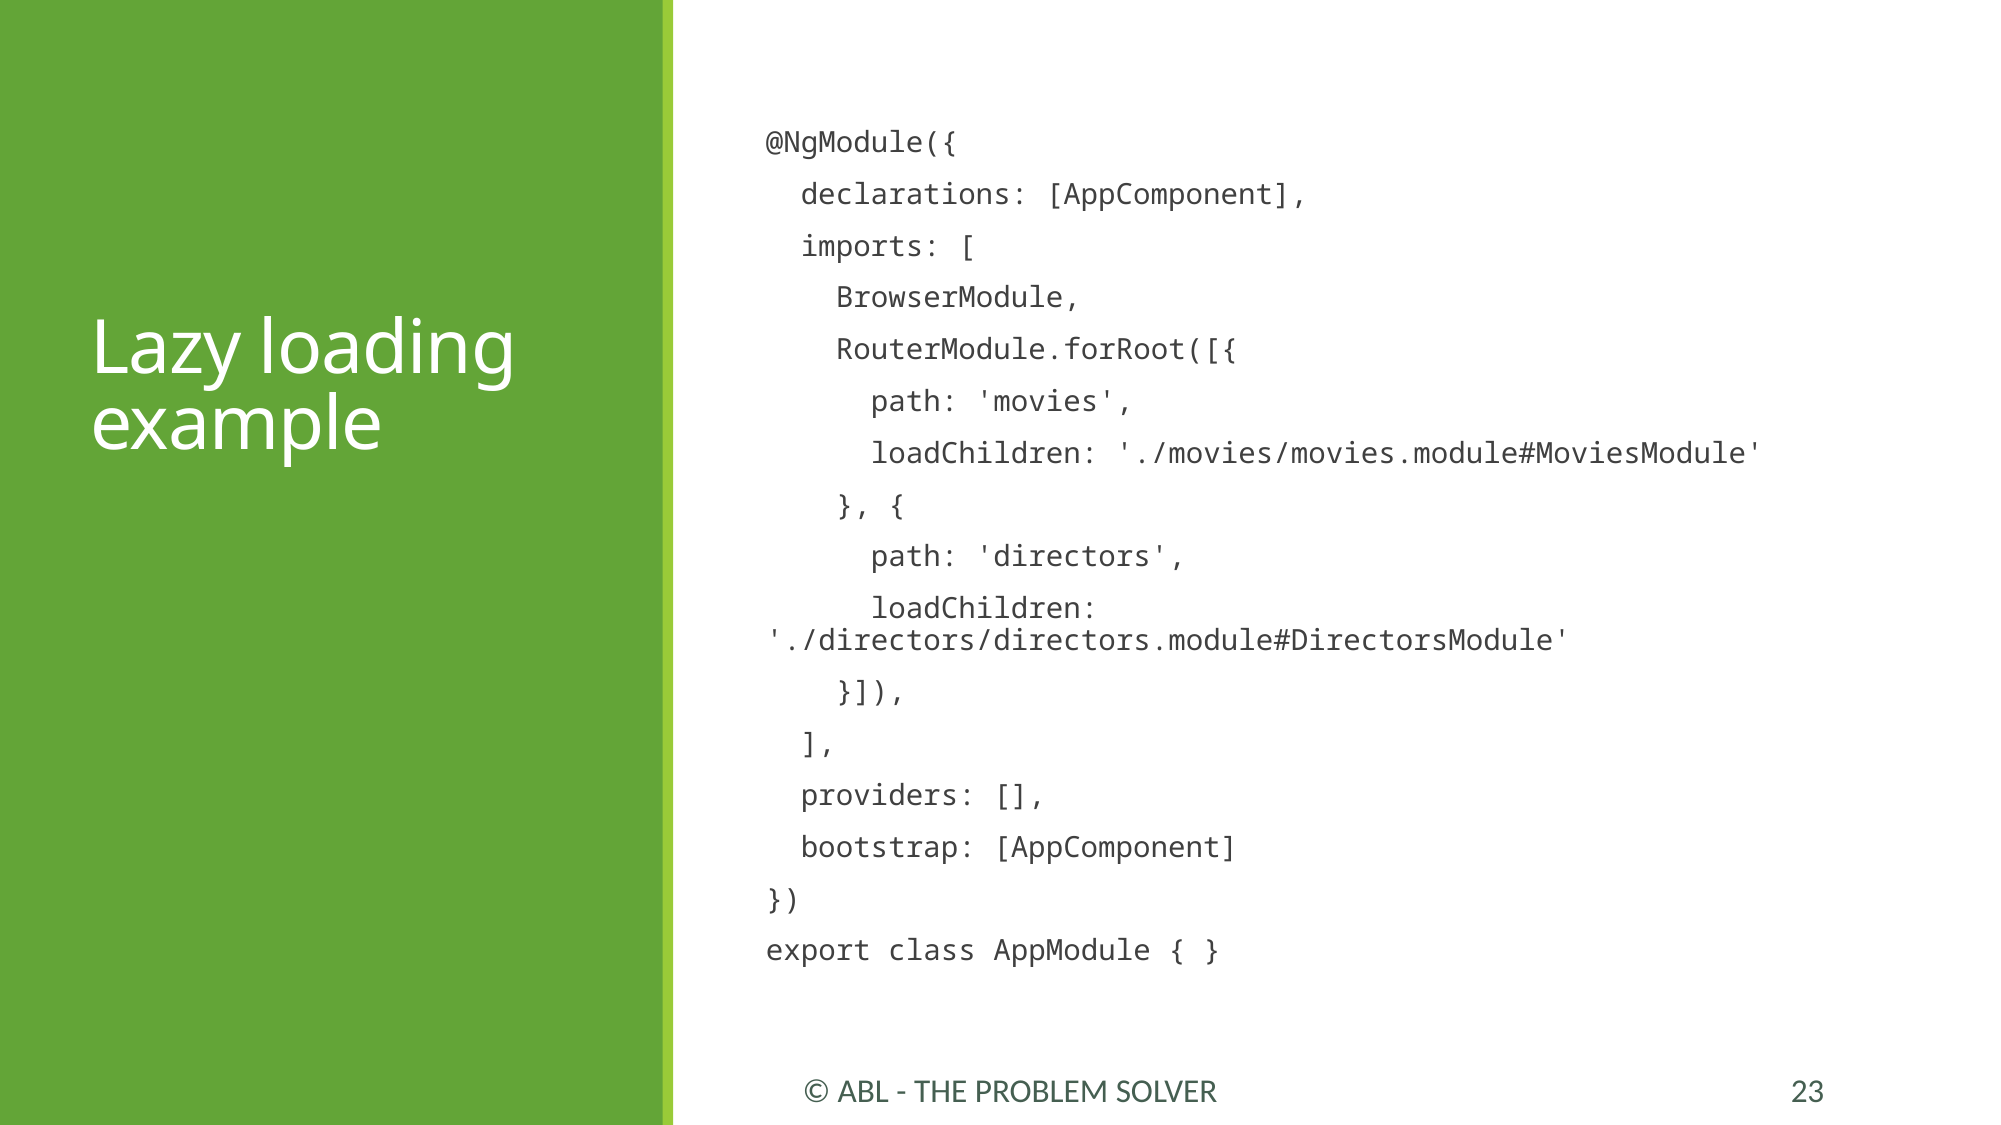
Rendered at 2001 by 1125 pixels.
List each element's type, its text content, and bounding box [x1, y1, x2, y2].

slide_number 23 [1624, 1059, 1840, 1120]
list @NgModule({ declarations: [AppComponent], imports: [ BrowserModule, RouterModule.forRoot([{ path: 'movies', loadChildren: './movies/movies.module#MoviesModule' }, { path: 'directors', loadChildren: './directors/directors.module#DirectorsModule' }]), ], providers: [], bootstrap: [AppComponent] }) export class AppModule { } [750, 120, 1853, 983]
footer © ABL - The Problem Solver [787, 1059, 1550, 1120]
title Lazy loading example [75, 97, 600, 473]
